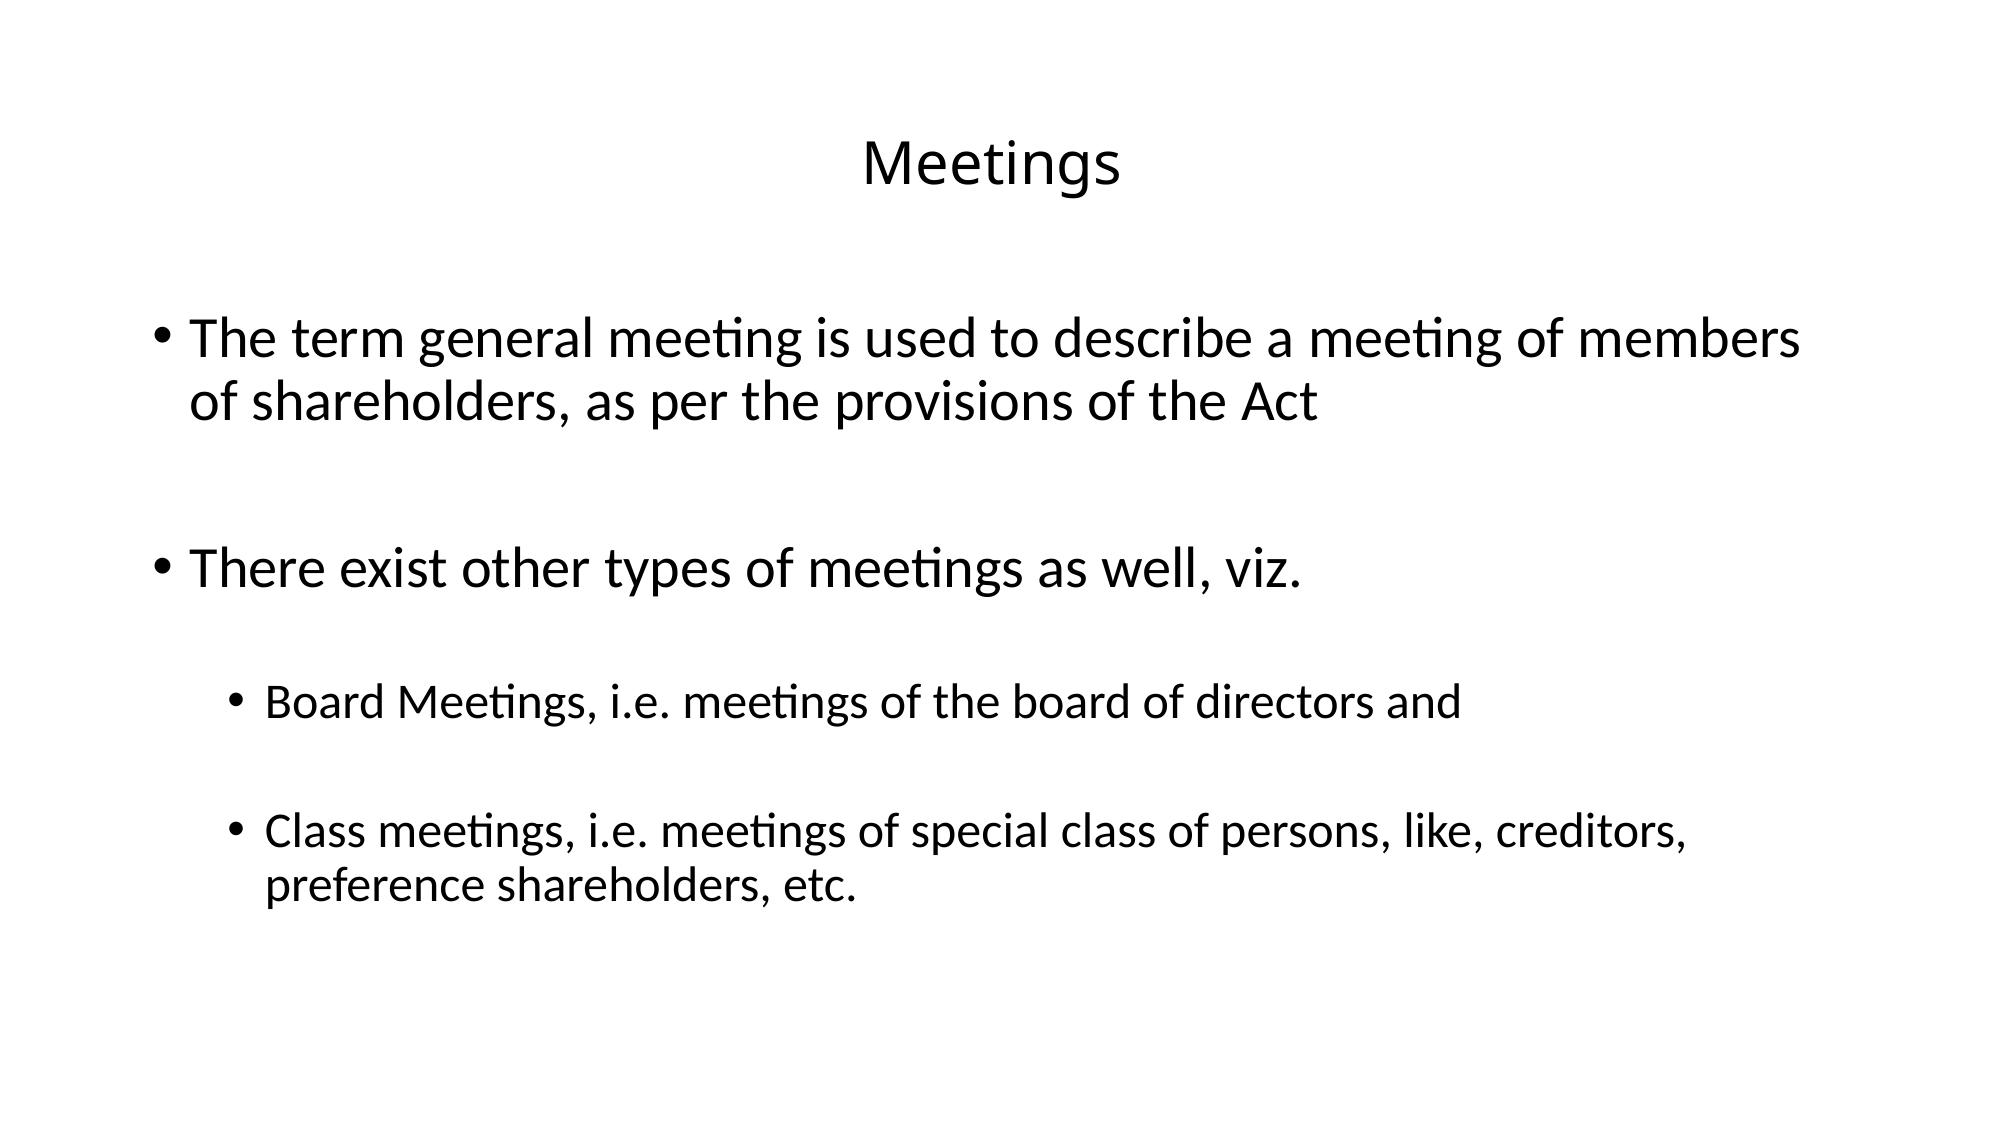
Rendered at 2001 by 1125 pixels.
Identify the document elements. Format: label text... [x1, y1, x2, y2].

title Meetings [137, 59, 1863, 278]
list The term general meeting is used to describe a meeting of members of shareholders, as per the provisions of the Act There exist other types of meetings as well, viz. Board Meetings, i.e. meetings of the board of directors and Class meetings, i.e. meetings of special class of persons, like, creditors, preference shareholders, etc. [137, 299, 1863, 1014]
